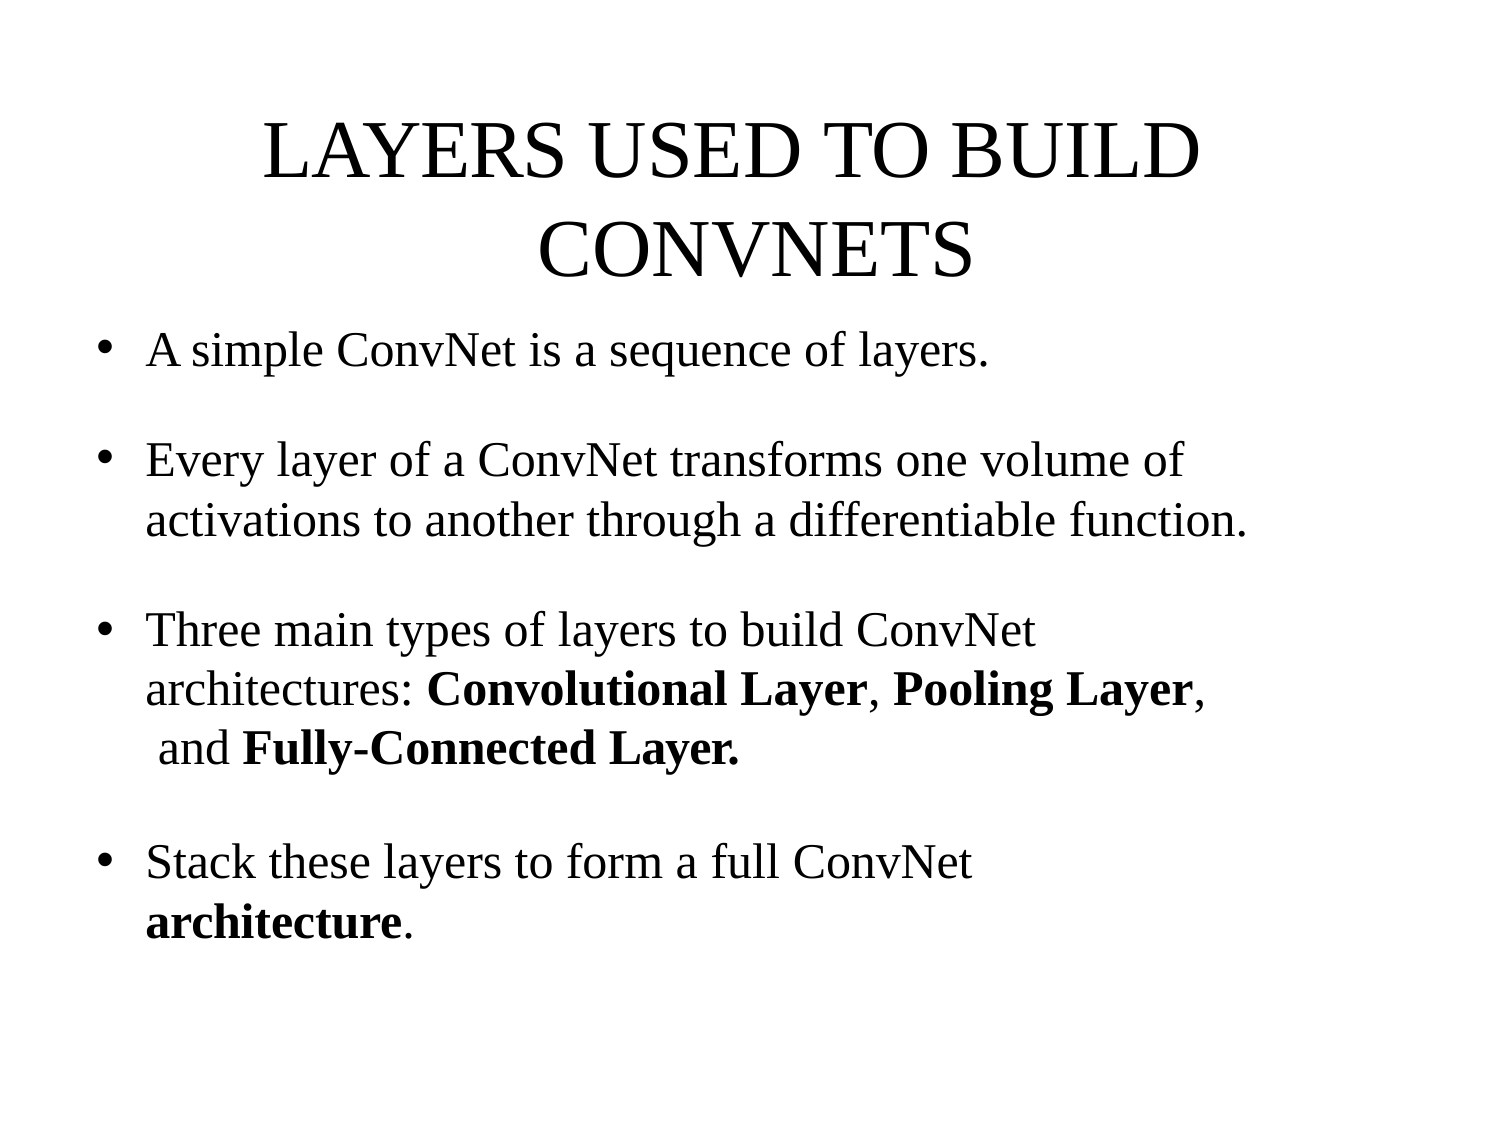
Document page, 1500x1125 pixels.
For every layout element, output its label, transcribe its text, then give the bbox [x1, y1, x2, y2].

text_box A simple ConvNet is a sequence of layers. Every layer of a ConvNet transforms one volume of activations to another through a differentiable function. Three main types of layers to build ConvNet architectures: Convolutional Layer, Pooling Layer, and Fully-Connected Layer. Stack these layers to form a full ConvNet architecture. [94, 314, 1261, 949]
title LAYERS USED TO BUILD CONVNETS [260, 89, 1214, 293]
